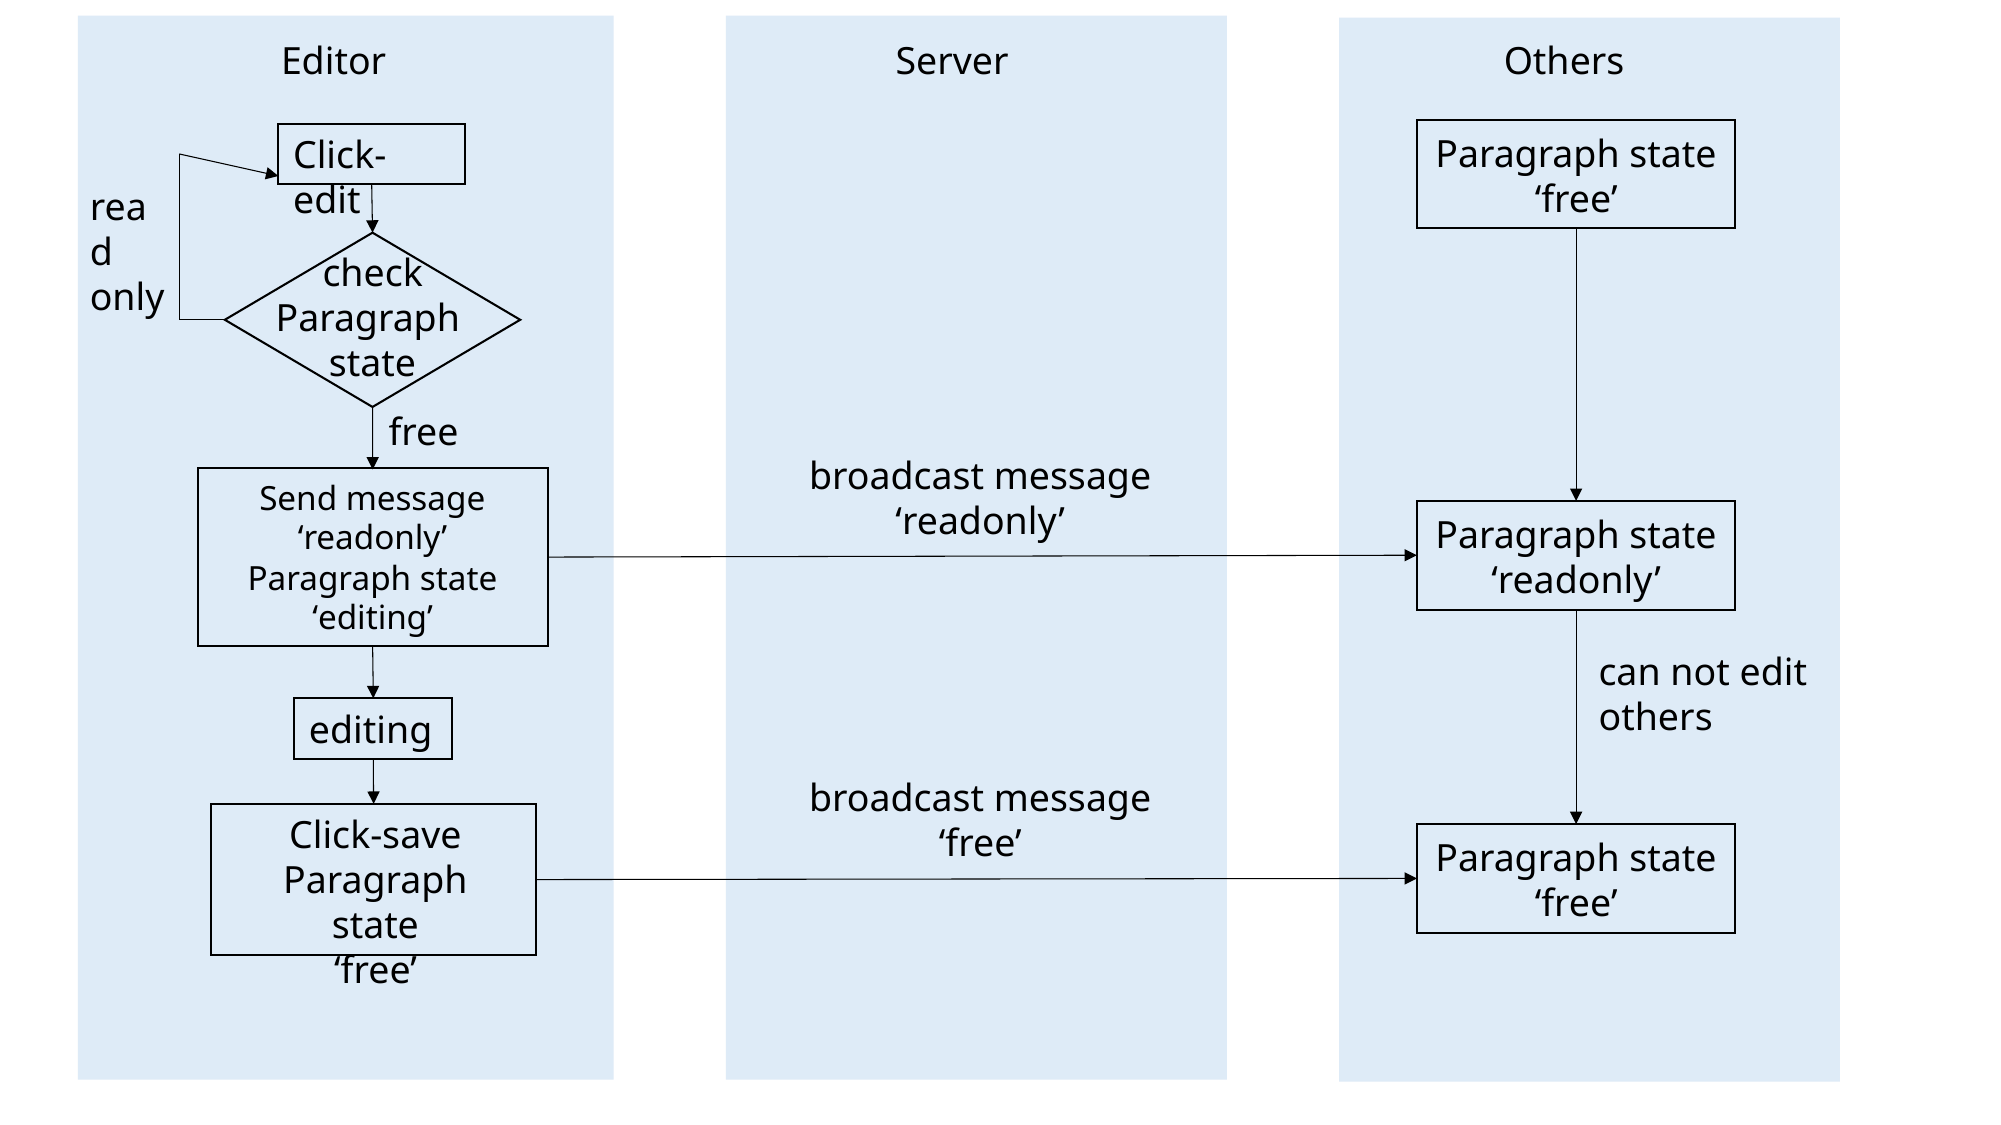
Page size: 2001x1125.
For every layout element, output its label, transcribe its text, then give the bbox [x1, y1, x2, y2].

text_box Click-save Paragraph state ‘free’ [220, 803, 531, 999]
text_box [725, 880, 1228, 1081]
text_box [197, 558, 549, 647]
text_box Paragraph state ‘free’ [1416, 122, 1736, 228]
text_box Send message ‘readonly’ Paragraph state ‘editing’ [197, 469, 548, 644]
text_box Server [880, 29, 1055, 90]
text_box broadcast message ‘readonly’ [794, 444, 1167, 550]
text_box Editor [266, 29, 426, 90]
text_box [725, 558, 1228, 878]
text_box [210, 803, 220, 956]
text_box [356, 232, 389, 241]
text_box broadcast message ‘free’ [794, 767, 1167, 872]
text_box can not edit others [1583, 640, 1823, 746]
text_box [343, 391, 402, 408]
text_box Paragraph state ‘readonly’ [1416, 503, 1736, 609]
text_box Paragraph state ‘free’ [1416, 826, 1736, 932]
text_box [223, 297, 260, 342]
text_box [1338, 17, 1841, 1083]
text_box [77, 14, 615, 555]
text_box [531, 803, 537, 956]
text_box [77, 320, 615, 1081]
text_box Others [1489, 29, 1664, 90]
text_box read only [74, 175, 184, 326]
text_box [485, 297, 523, 342]
text_box editing [294, 698, 453, 758]
text_box check Paragraph state [260, 241, 485, 391]
text_box [725, 14, 1228, 555]
text_box Click-edit [278, 123, 466, 229]
text_box free [373, 401, 474, 461]
